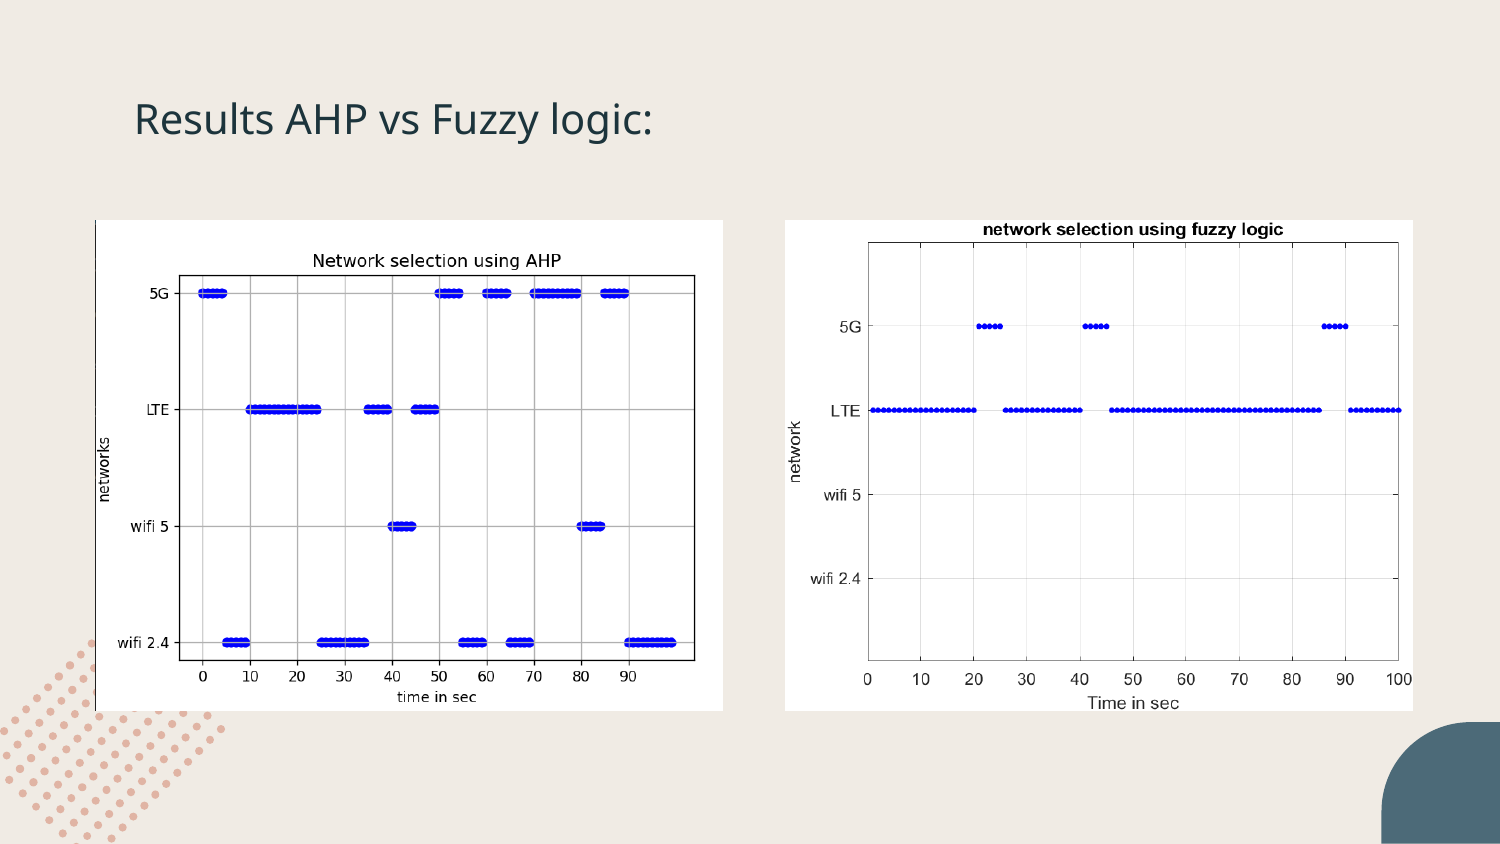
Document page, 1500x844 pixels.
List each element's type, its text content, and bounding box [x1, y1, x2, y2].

picture [784, 220, 1414, 711]
title Results AHP vs Fuzzy logic: [118, 90, 1382, 196]
picture [94, 220, 723, 711]
